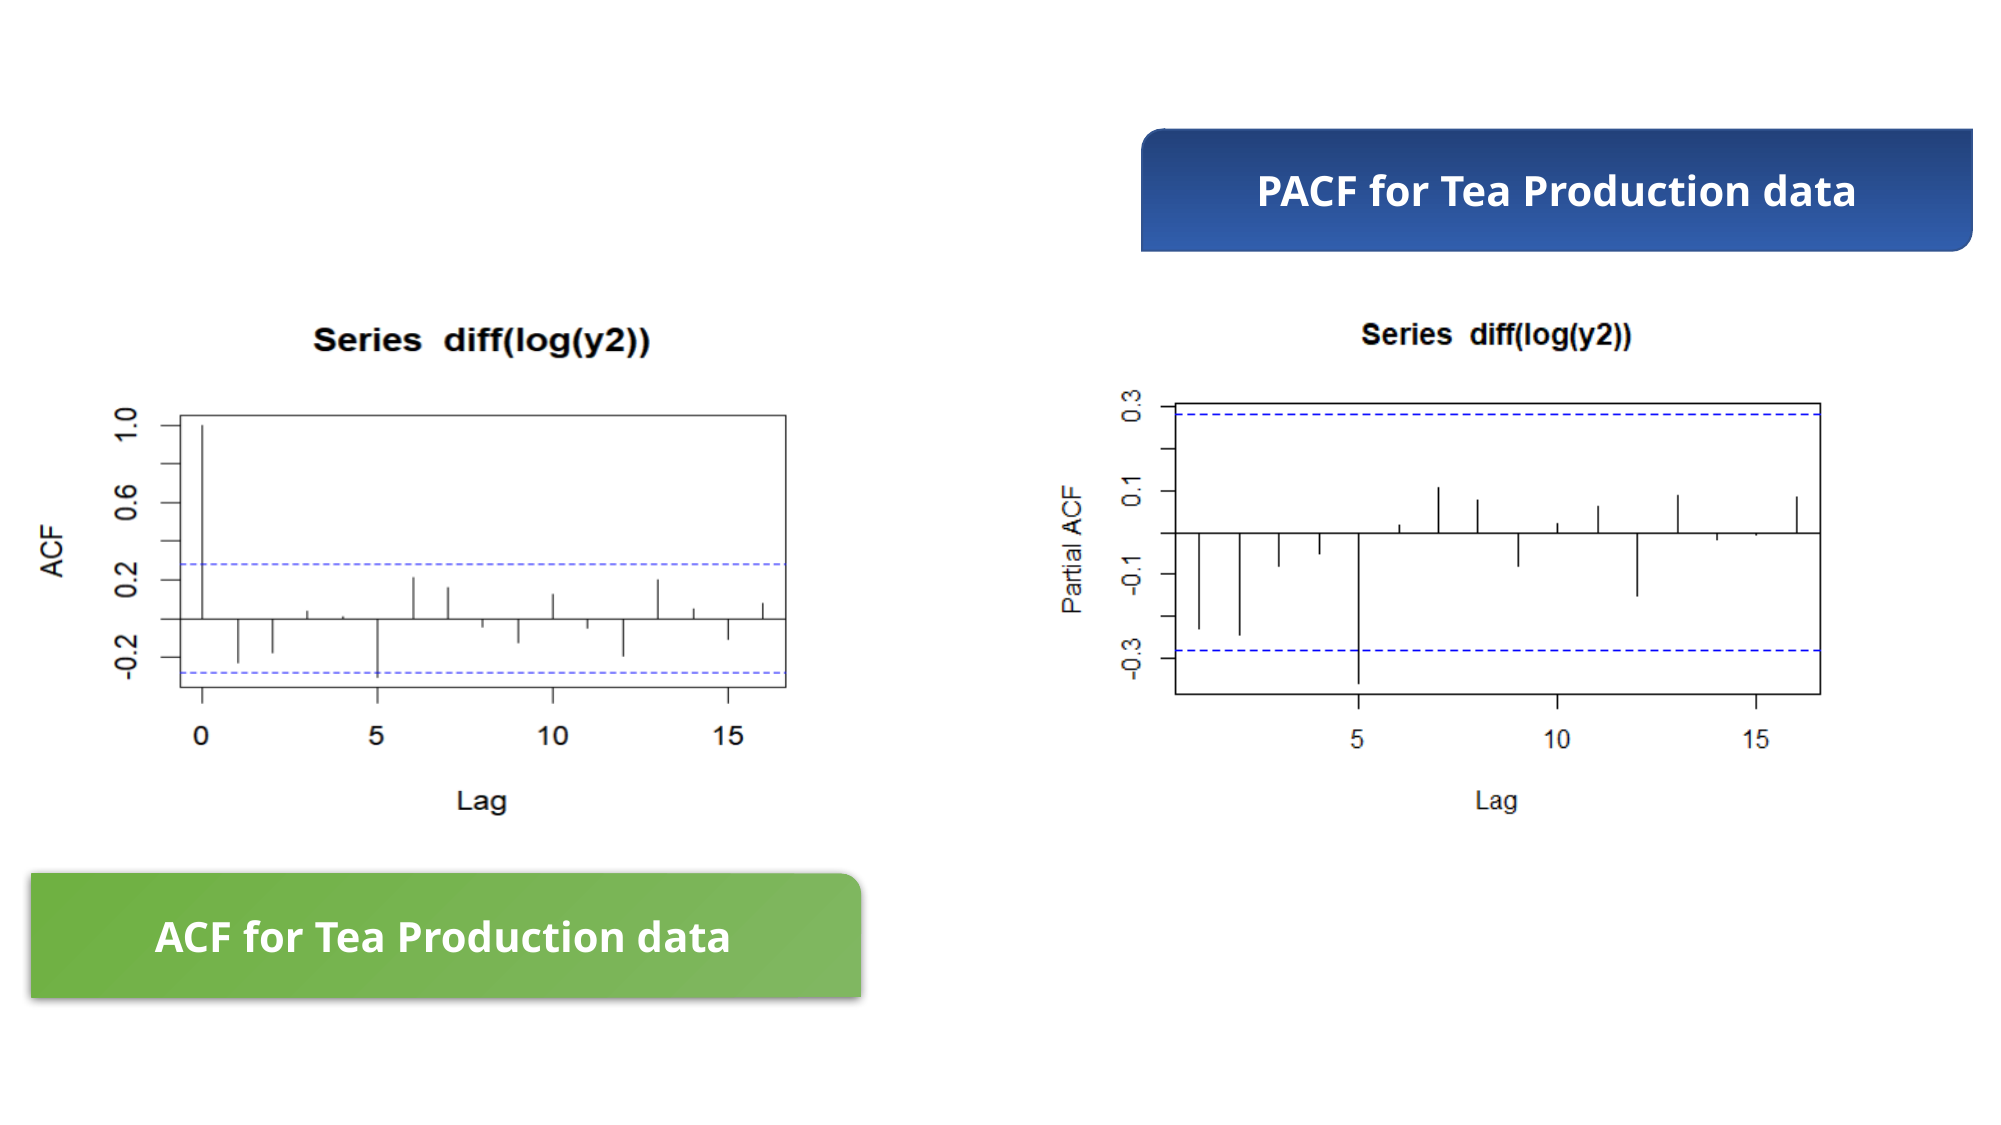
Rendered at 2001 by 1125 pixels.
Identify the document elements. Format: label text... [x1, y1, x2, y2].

text_box PACF for Tea Production data [1141, 128, 1973, 252]
text_box ACF for Tea Production data [31, 873, 862, 998]
picture [1053, 281, 1884, 847]
picture [29, 283, 862, 849]
